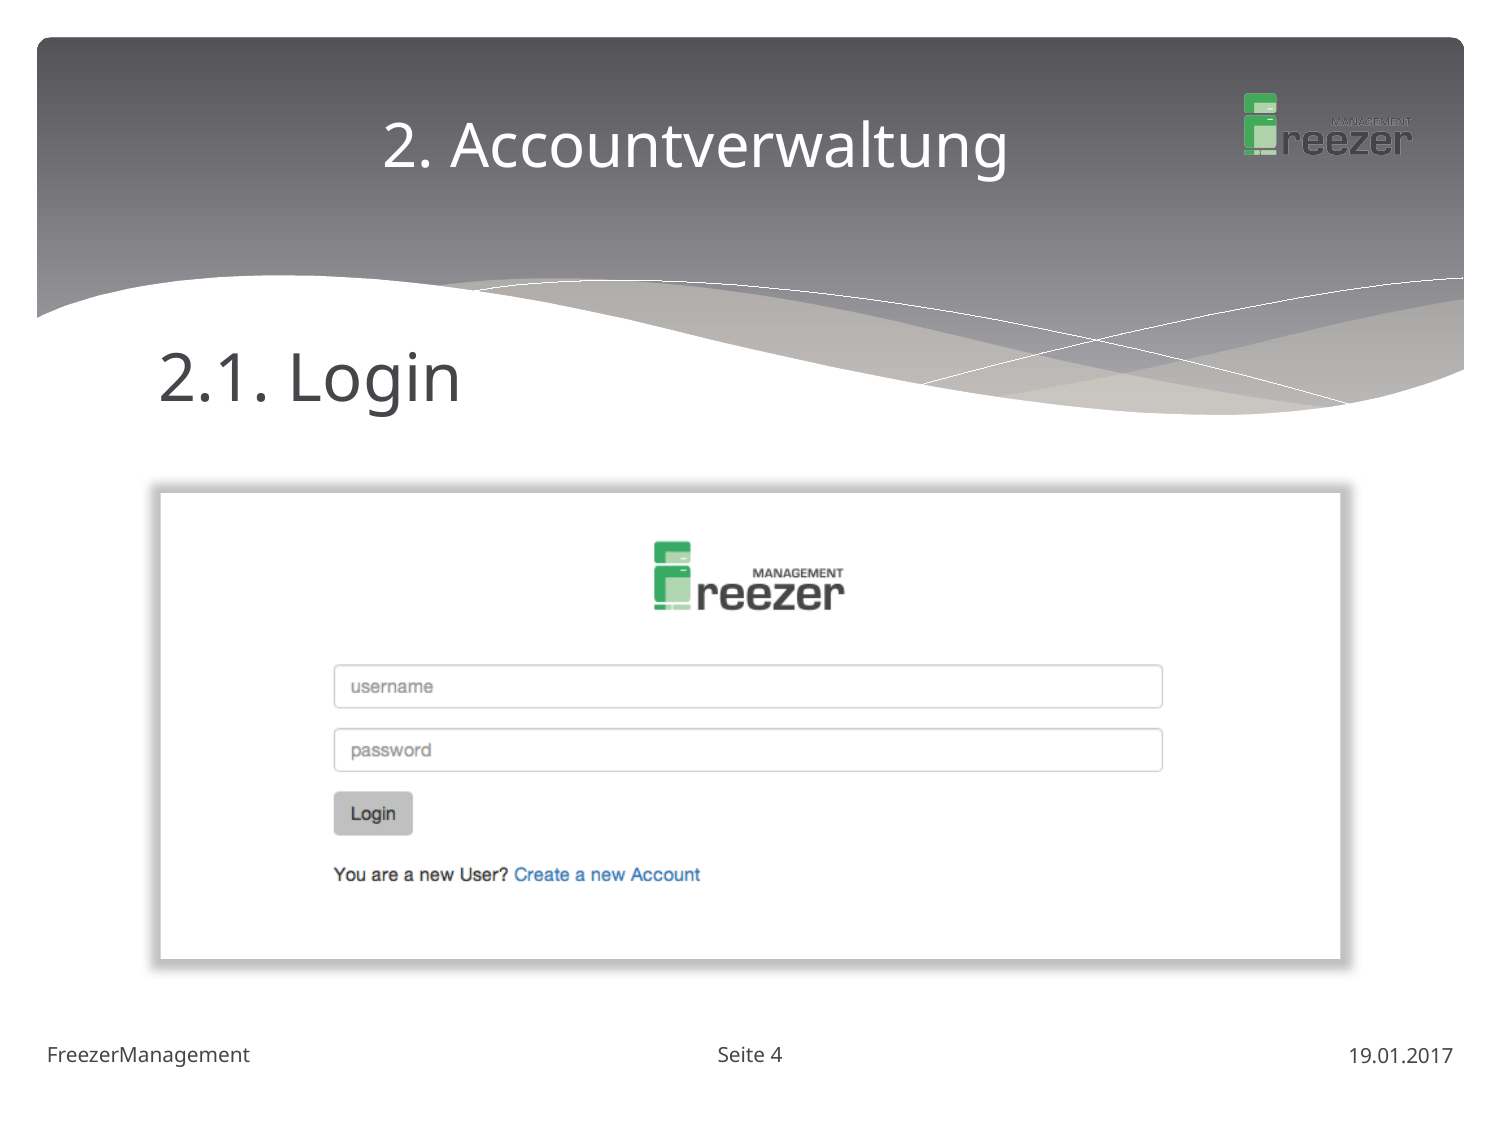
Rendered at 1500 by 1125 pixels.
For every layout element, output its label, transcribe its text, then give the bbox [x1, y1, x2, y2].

footer FreezerManagement [31, 1025, 653, 1086]
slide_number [847, 1025, 1469, 1086]
slide_number Seite 4 [654, 1025, 846, 1086]
text_box 2.1. Login [143, 327, 808, 426]
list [160, 493, 1341, 960]
title 2. Accountverwaltung [143, 98, 1250, 188]
picture [1242, 93, 1414, 157]
